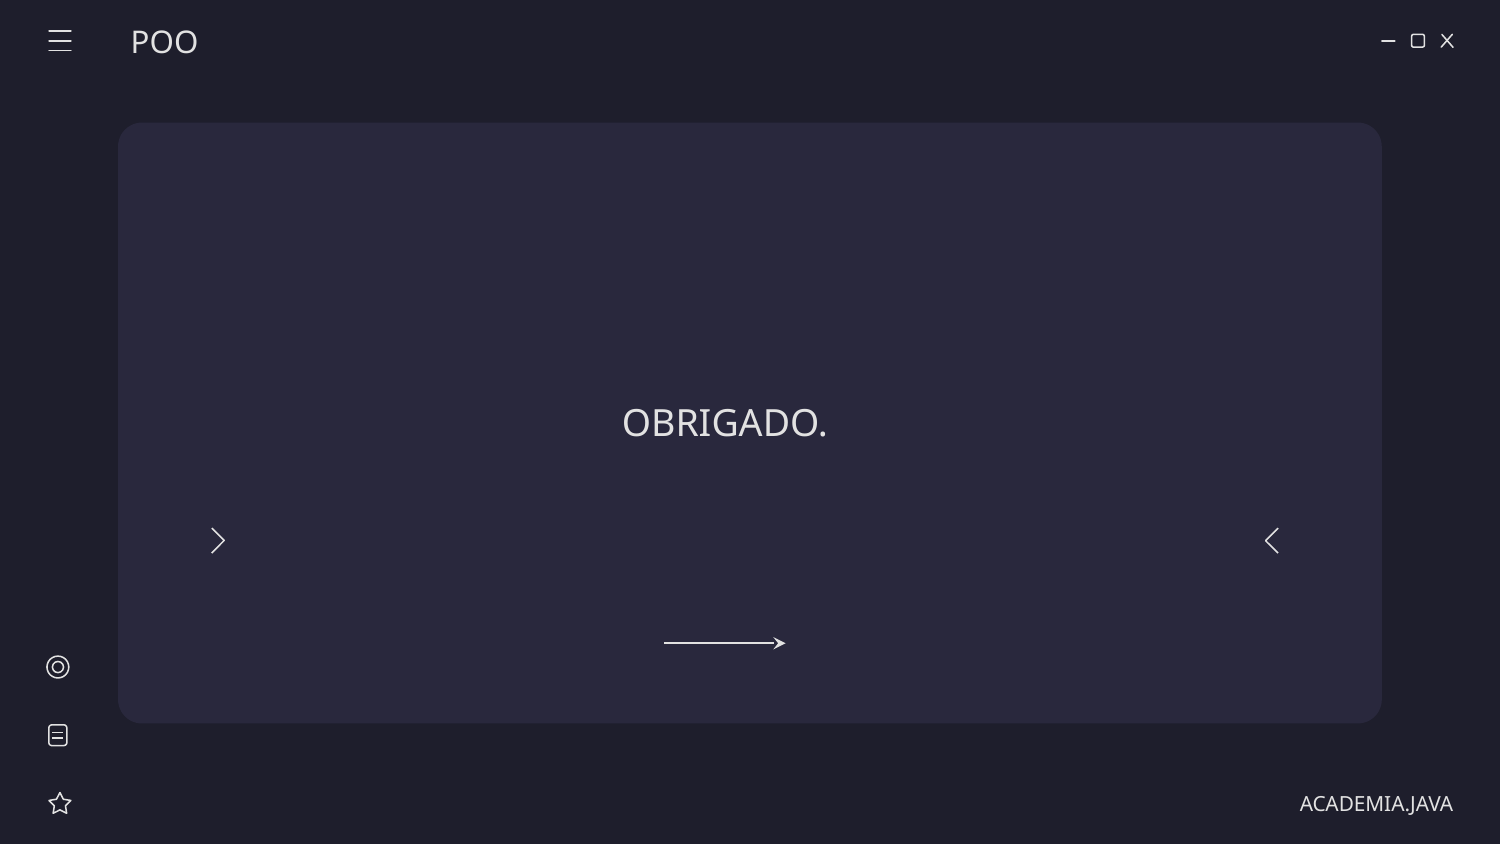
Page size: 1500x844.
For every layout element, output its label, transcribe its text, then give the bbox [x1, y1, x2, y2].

subtitle POO [130, 18, 306, 64]
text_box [48, 30, 72, 51]
subtitle ACADEMIA.JAVA [1278, 780, 1453, 826]
text_box [211, 528, 225, 553]
subtitle OBRIGADO. [343, 373, 1107, 471]
text_box [1265, 528, 1279, 554]
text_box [46, 655, 72, 814]
text_box [46, 27, 74, 32]
